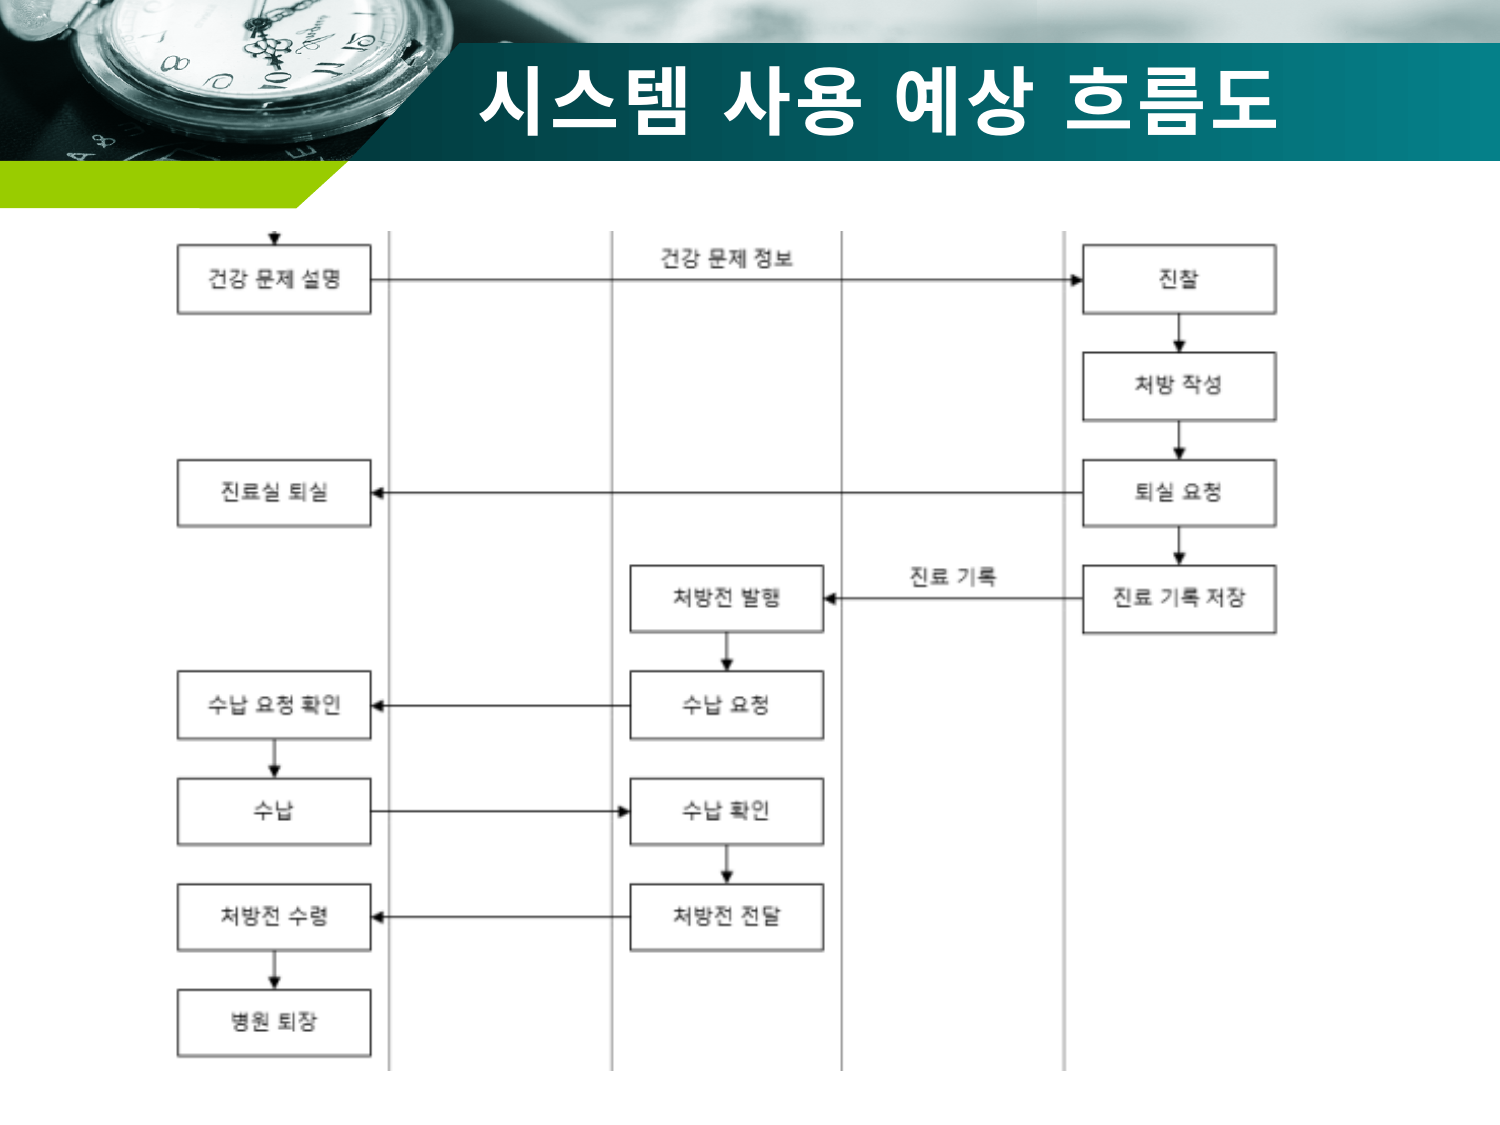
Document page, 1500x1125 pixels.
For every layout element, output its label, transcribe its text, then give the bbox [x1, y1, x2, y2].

picture [0, 0, 1500, 160]
picture [159, 231, 1294, 1071]
title 시스템 사용 예상 흐름도 [462, 53, 1463, 147]
